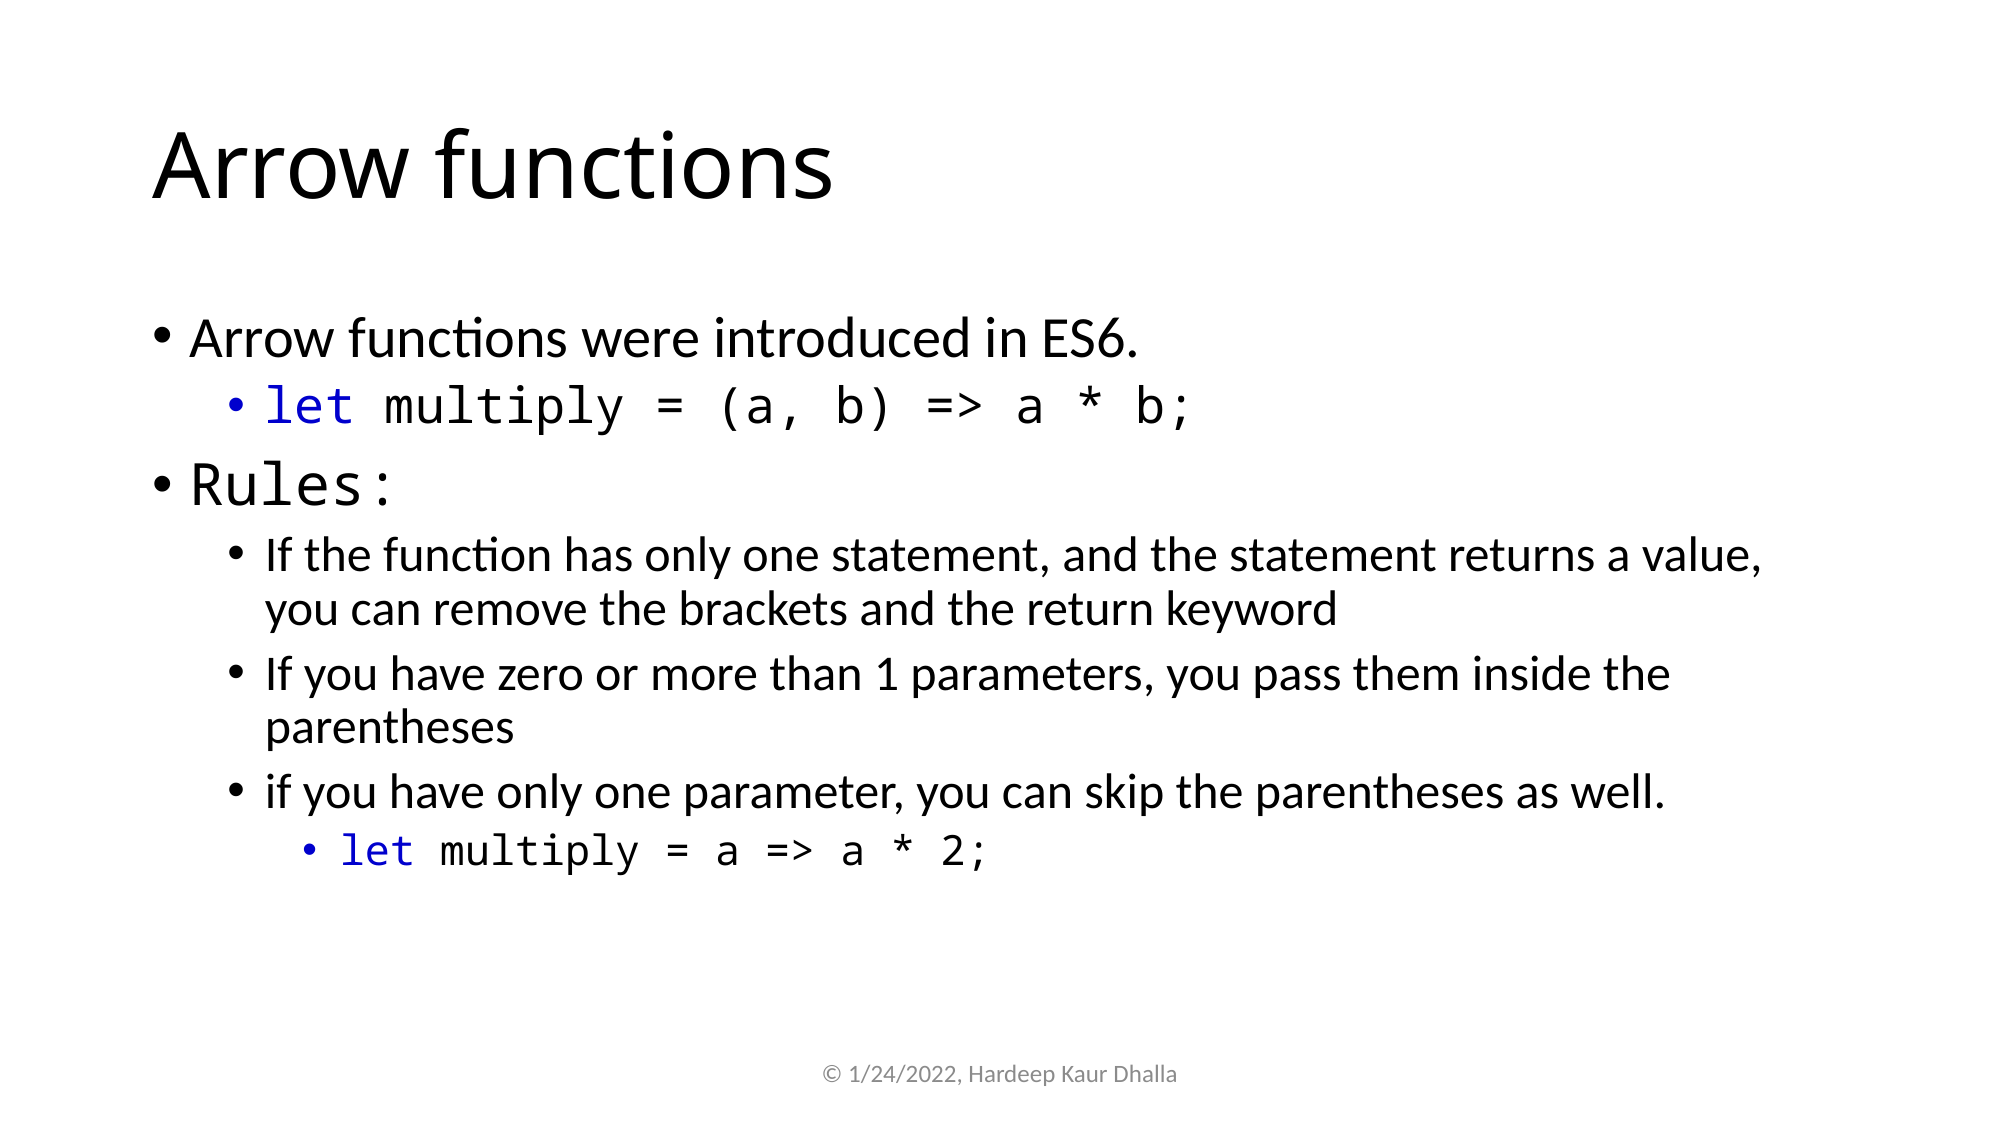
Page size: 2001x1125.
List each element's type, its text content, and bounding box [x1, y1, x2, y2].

title Arrow functions [137, 59, 1863, 278]
footer © 1/24/2022, Hardeep Kaur Dhalla [662, 1042, 1338, 1103]
list Arrow functions were introduced in ES6. let multiply = (a, b) => a * b; Rules: If the function has only one statement, and the statement returns a value, you can remove the brackets and the return keyword If you have zero or more than 1 parameters, you pass them inside the parentheses if you have only one parameter, you can skip the parentheses as well. let multiply = a => a * 2; [137, 299, 1863, 1014]
